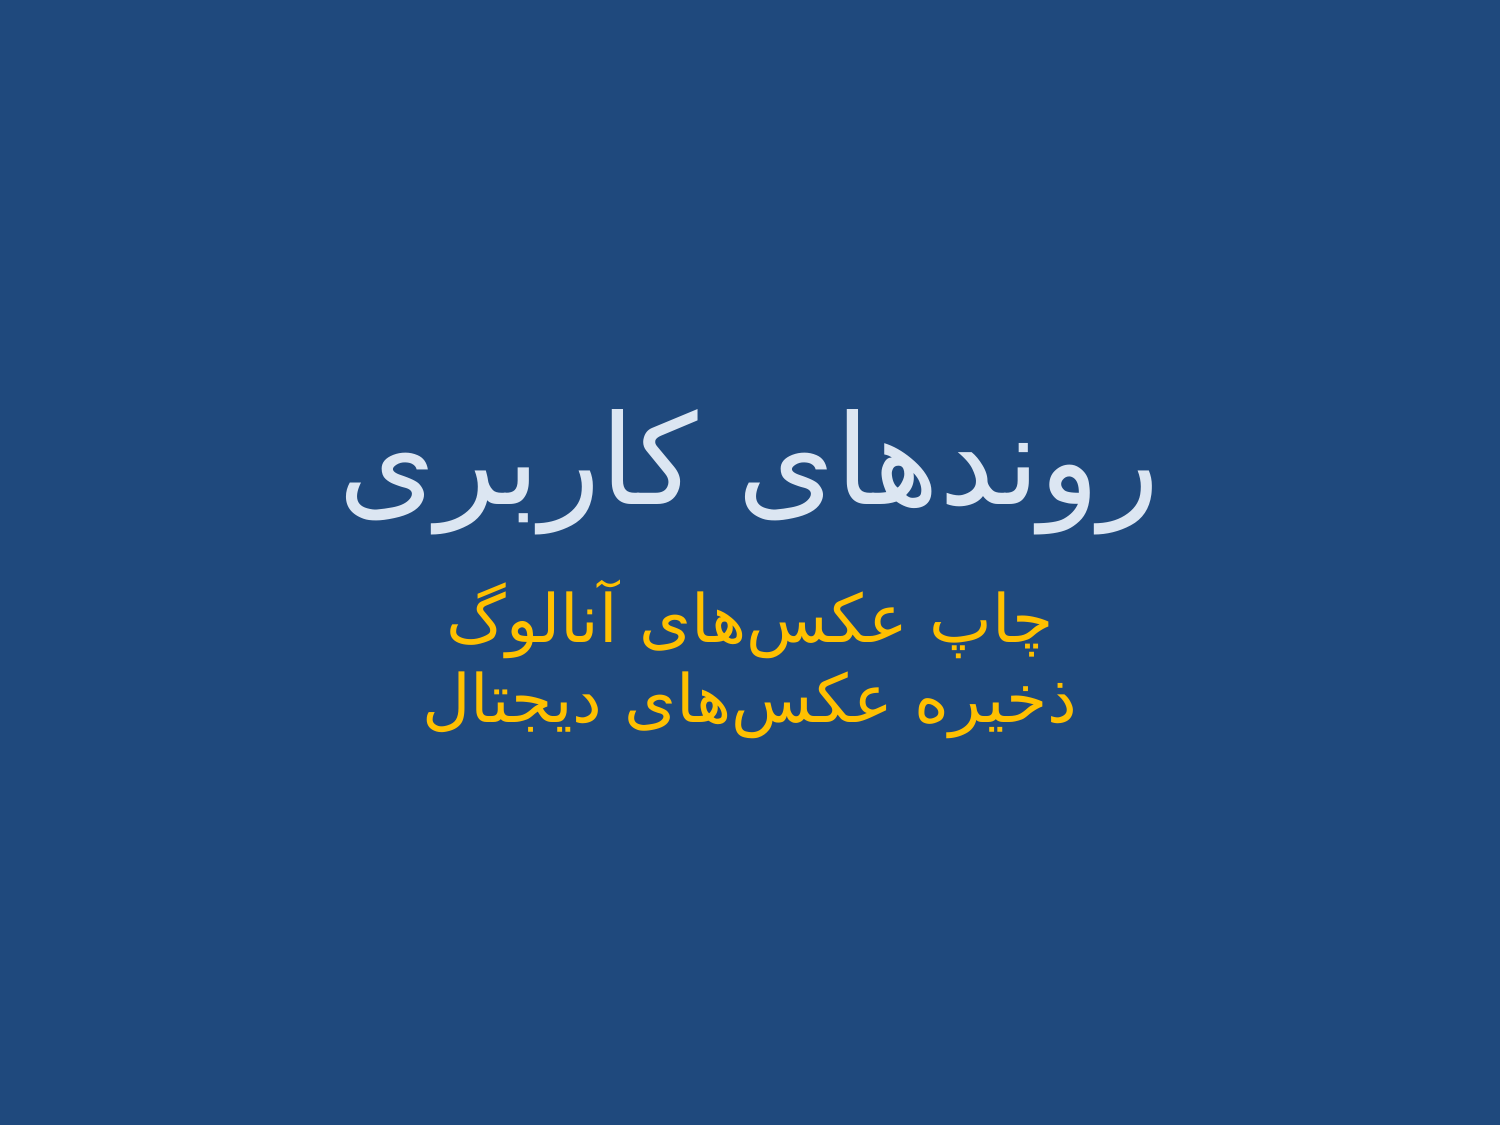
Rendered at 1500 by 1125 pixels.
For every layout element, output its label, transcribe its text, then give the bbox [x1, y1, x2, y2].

text_box روندهای کاربری [0, 371, 1500, 537]
text_box چاپ عکس‌های آنالوگ ذخیره عکس‌های دیجتال [0, 568, 1500, 743]
